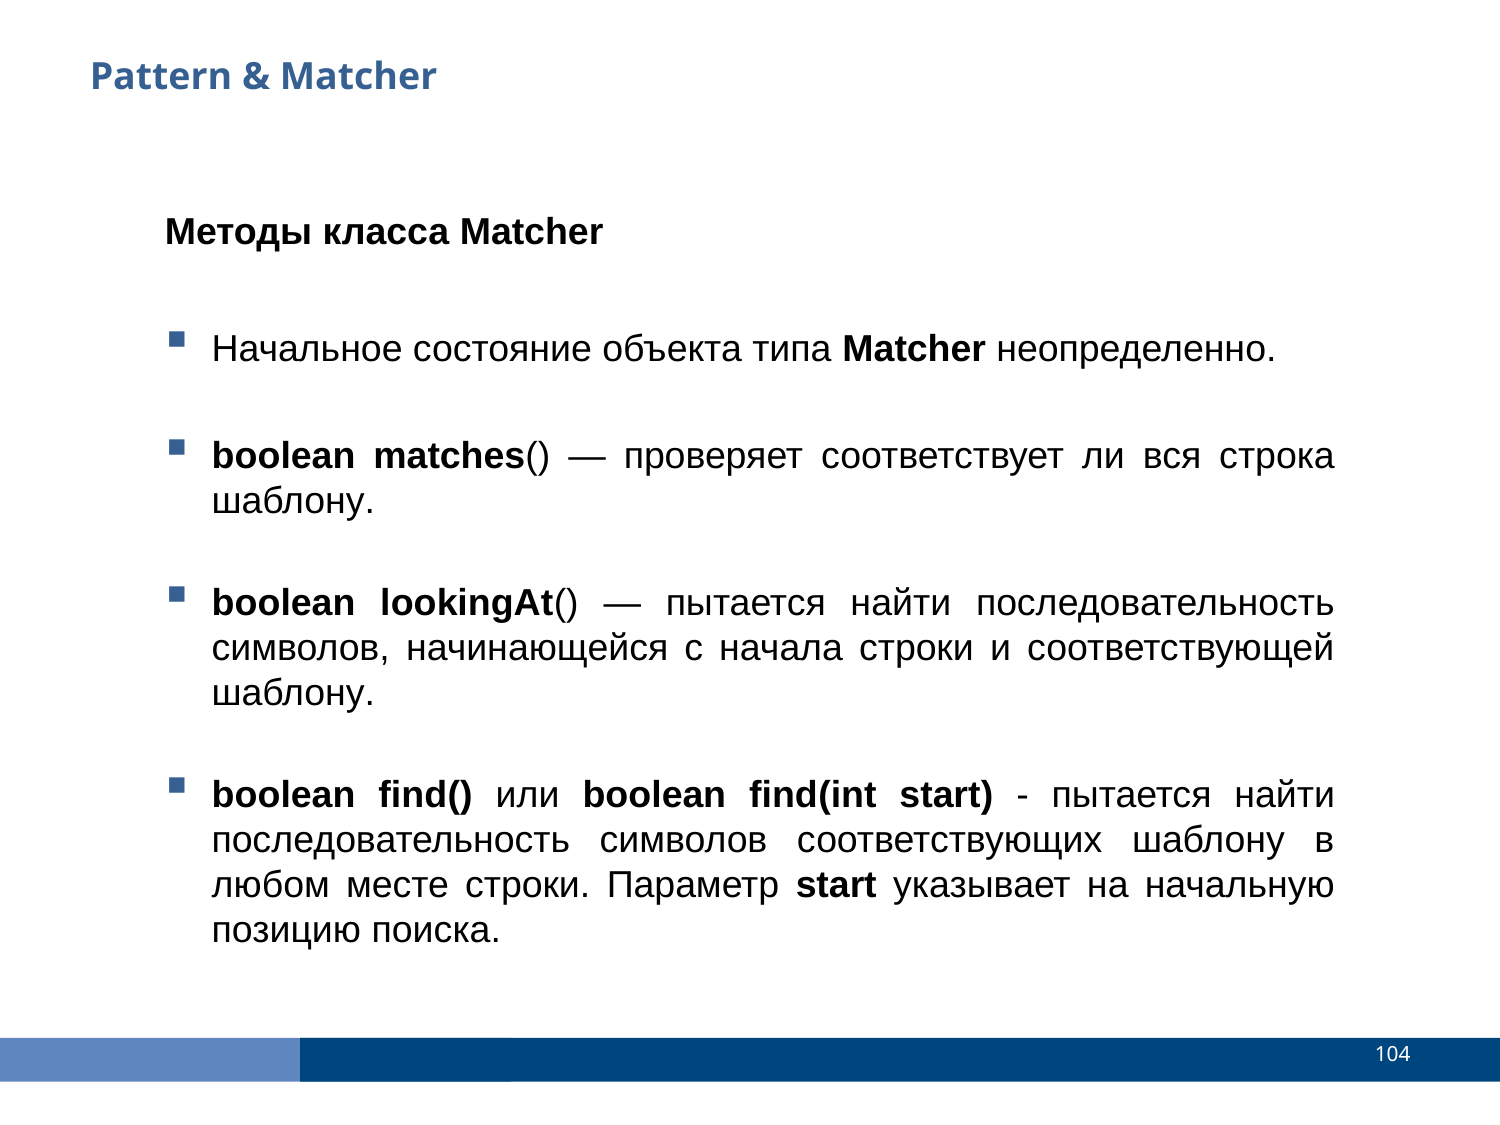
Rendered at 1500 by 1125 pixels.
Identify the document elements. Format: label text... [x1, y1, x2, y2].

text_box <number> [1262, 1025, 1425, 1085]
text_box Методы класса Matcher Начальное состояние объекта типа Matcher неопределенно. boolean matches() — проверяет соответствует ли вся строка шаблону. boolean lookingAt() — пытается найти последовательность символов, начинающейся с начала строки и соответствующей шаблону. boolean find() или boolean find(int start) - пытается найти последовательность символов соответствующих шаблону в любом месте строки. Параметр start указывает на начальную позицию поиска. [150, 199, 1350, 988]
text_box Pattern & Matcher [75, 45, 1425, 163]
